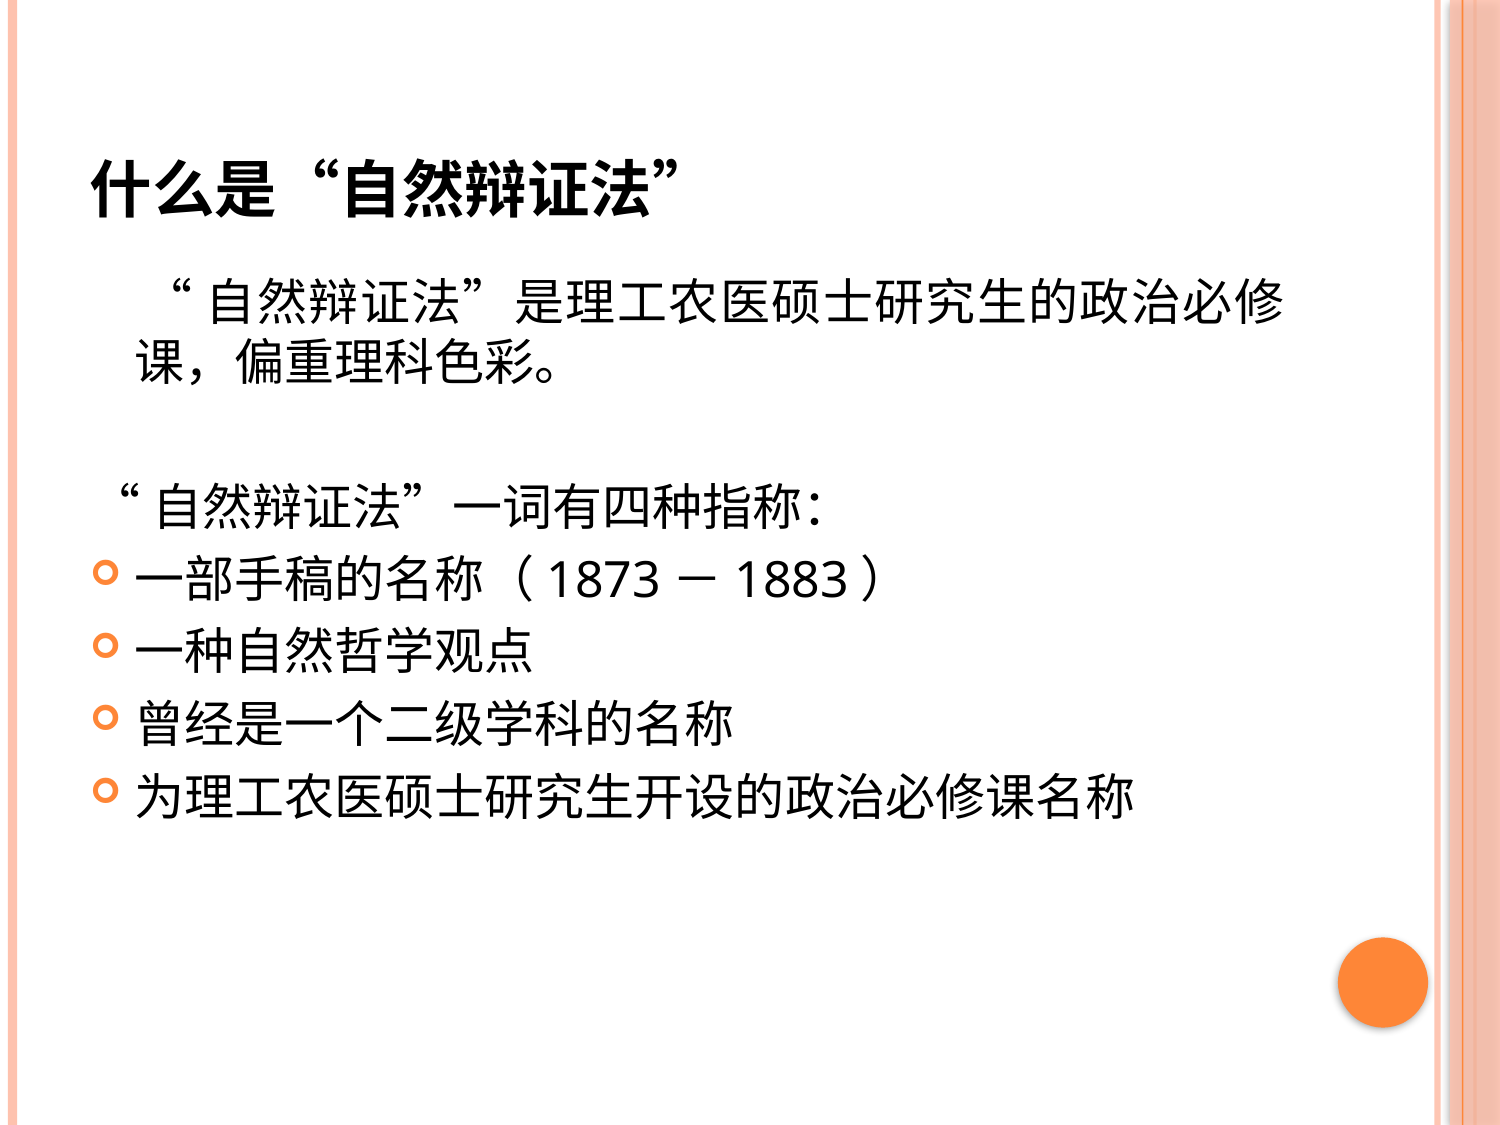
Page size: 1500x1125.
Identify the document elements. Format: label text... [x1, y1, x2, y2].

title 什么是“自然辩证法” [75, 45, 1300, 233]
list “自然辩证法”是理工农医硕士研究生的政治必修课，偏重理科色彩。 “自然辩证法”一词有四种指称： 一部手稿的名称（1873－1883） 一种自然哲学观点 曾经是一个二级学科的名称 为理工农医硕士研究生开设的政治必修课名称 [74, 262, 1301, 1063]
